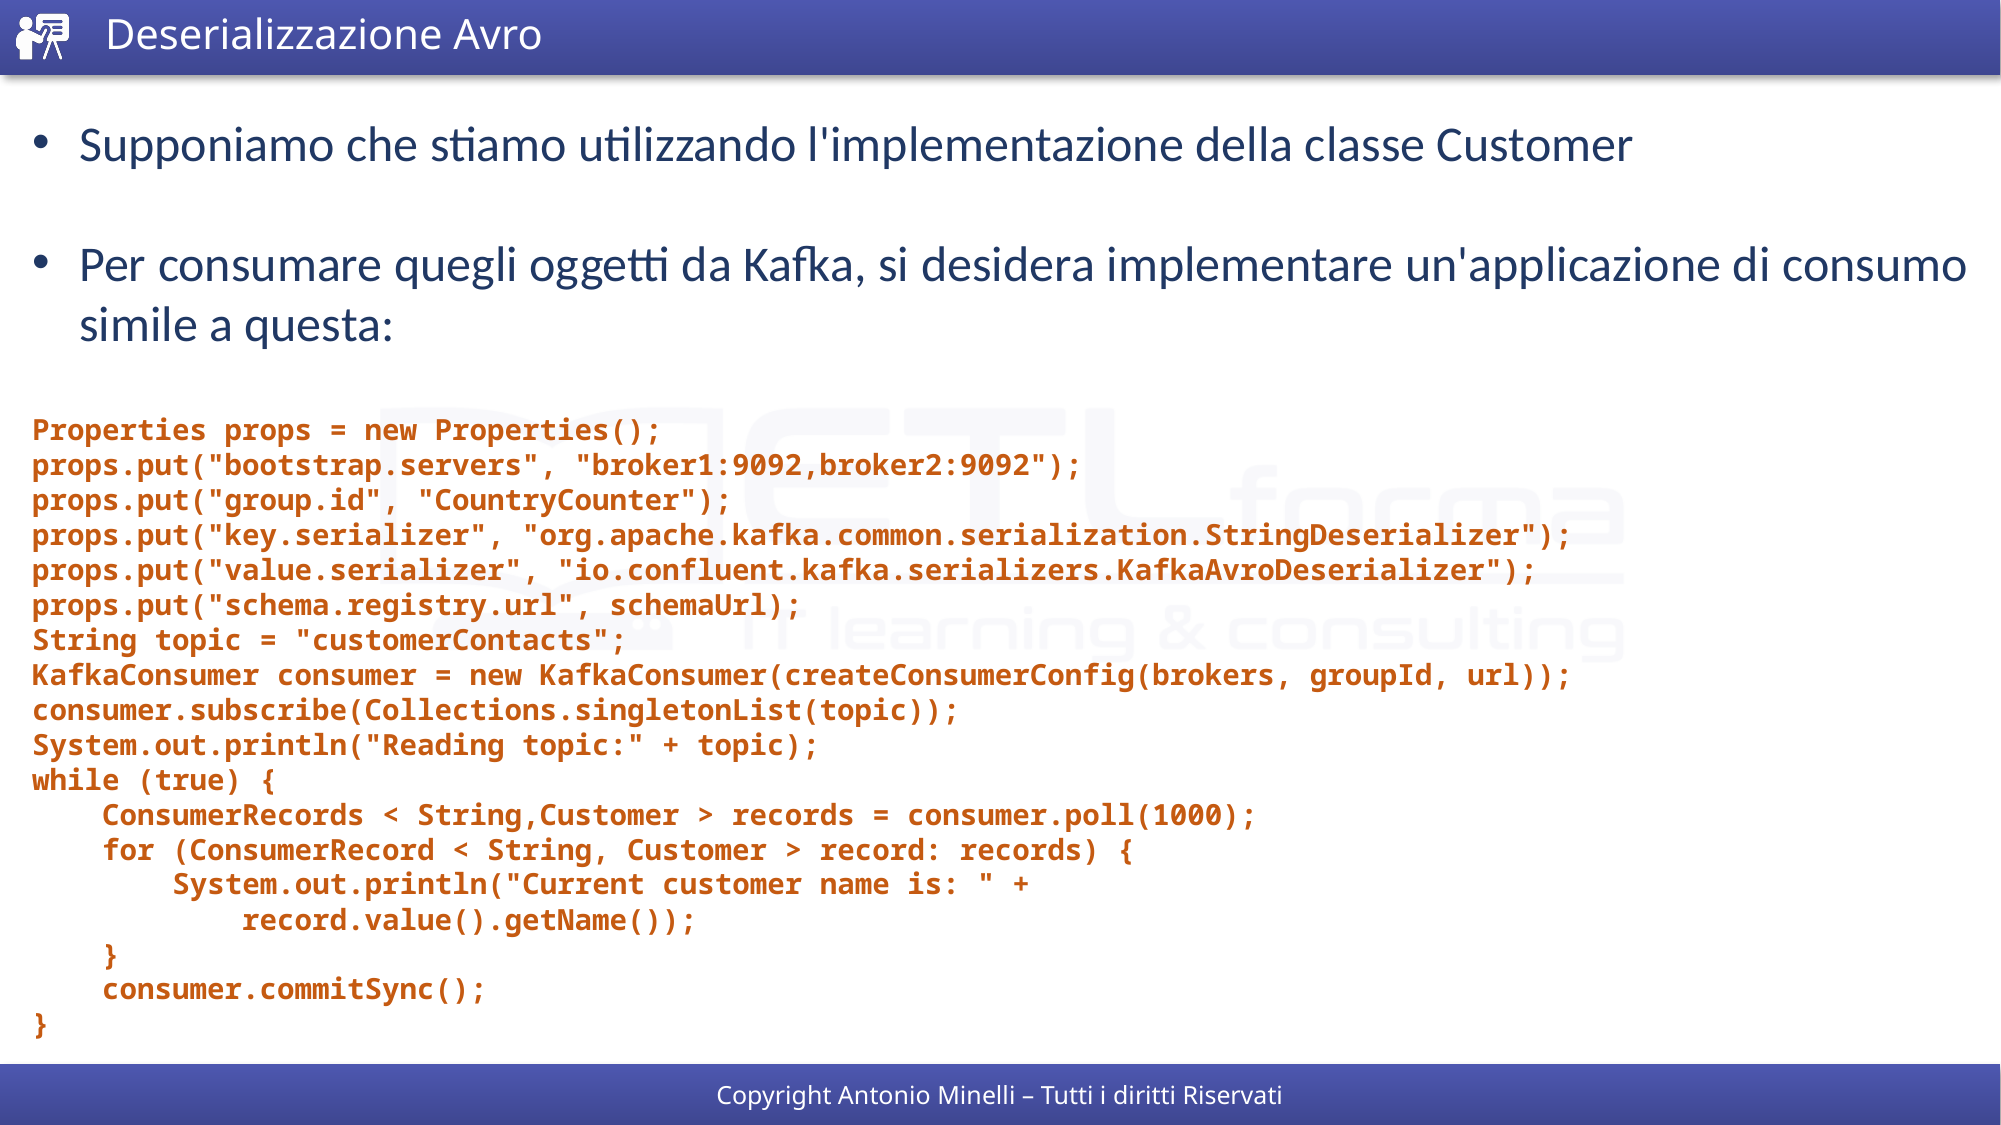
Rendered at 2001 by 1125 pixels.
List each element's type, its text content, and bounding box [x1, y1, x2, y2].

text_box Supponiamo che stiamo utilizzando l'implementazione della classe Customer Per consumare quegli oggetti da Kafka, si desidera implementare un'applicazione di consumo simile a questa: Properties props = new Properties(); props.put("bootstrap.servers", "broker1:9092,broker2:9092"); props.put("group.id", "CountryCounter"); props.put("key.serializer", "org.apache.kafka.common.serialization.StringDeserializer"); props.put("value.serializer", "io.confluent.kafka.serializers.KafkaAvroDeserializer"); props.put("schema.registry.url", schemaUrl); String topic = "customerContacts"; KafkaConsumer consumer = new KafkaConsumer(createConsumerConfig(brokers, groupId, url)); consumer.subscribe(Collections.singletonList(topic)); System.out.println("Reading topic:" + topic); while (true) { ConsumerRecords < String,Customer > records = consumer.poll(1000); for (ConsumerRecord < String, Customer > record: records) { System.out.println("Current customer name is: " + record.value().getName()); } consumer.commitSync(); } [17, 103, 1984, 1042]
title Deserializzazione Avro [89, 10, 1984, 63]
picture [16, 10, 69, 63]
